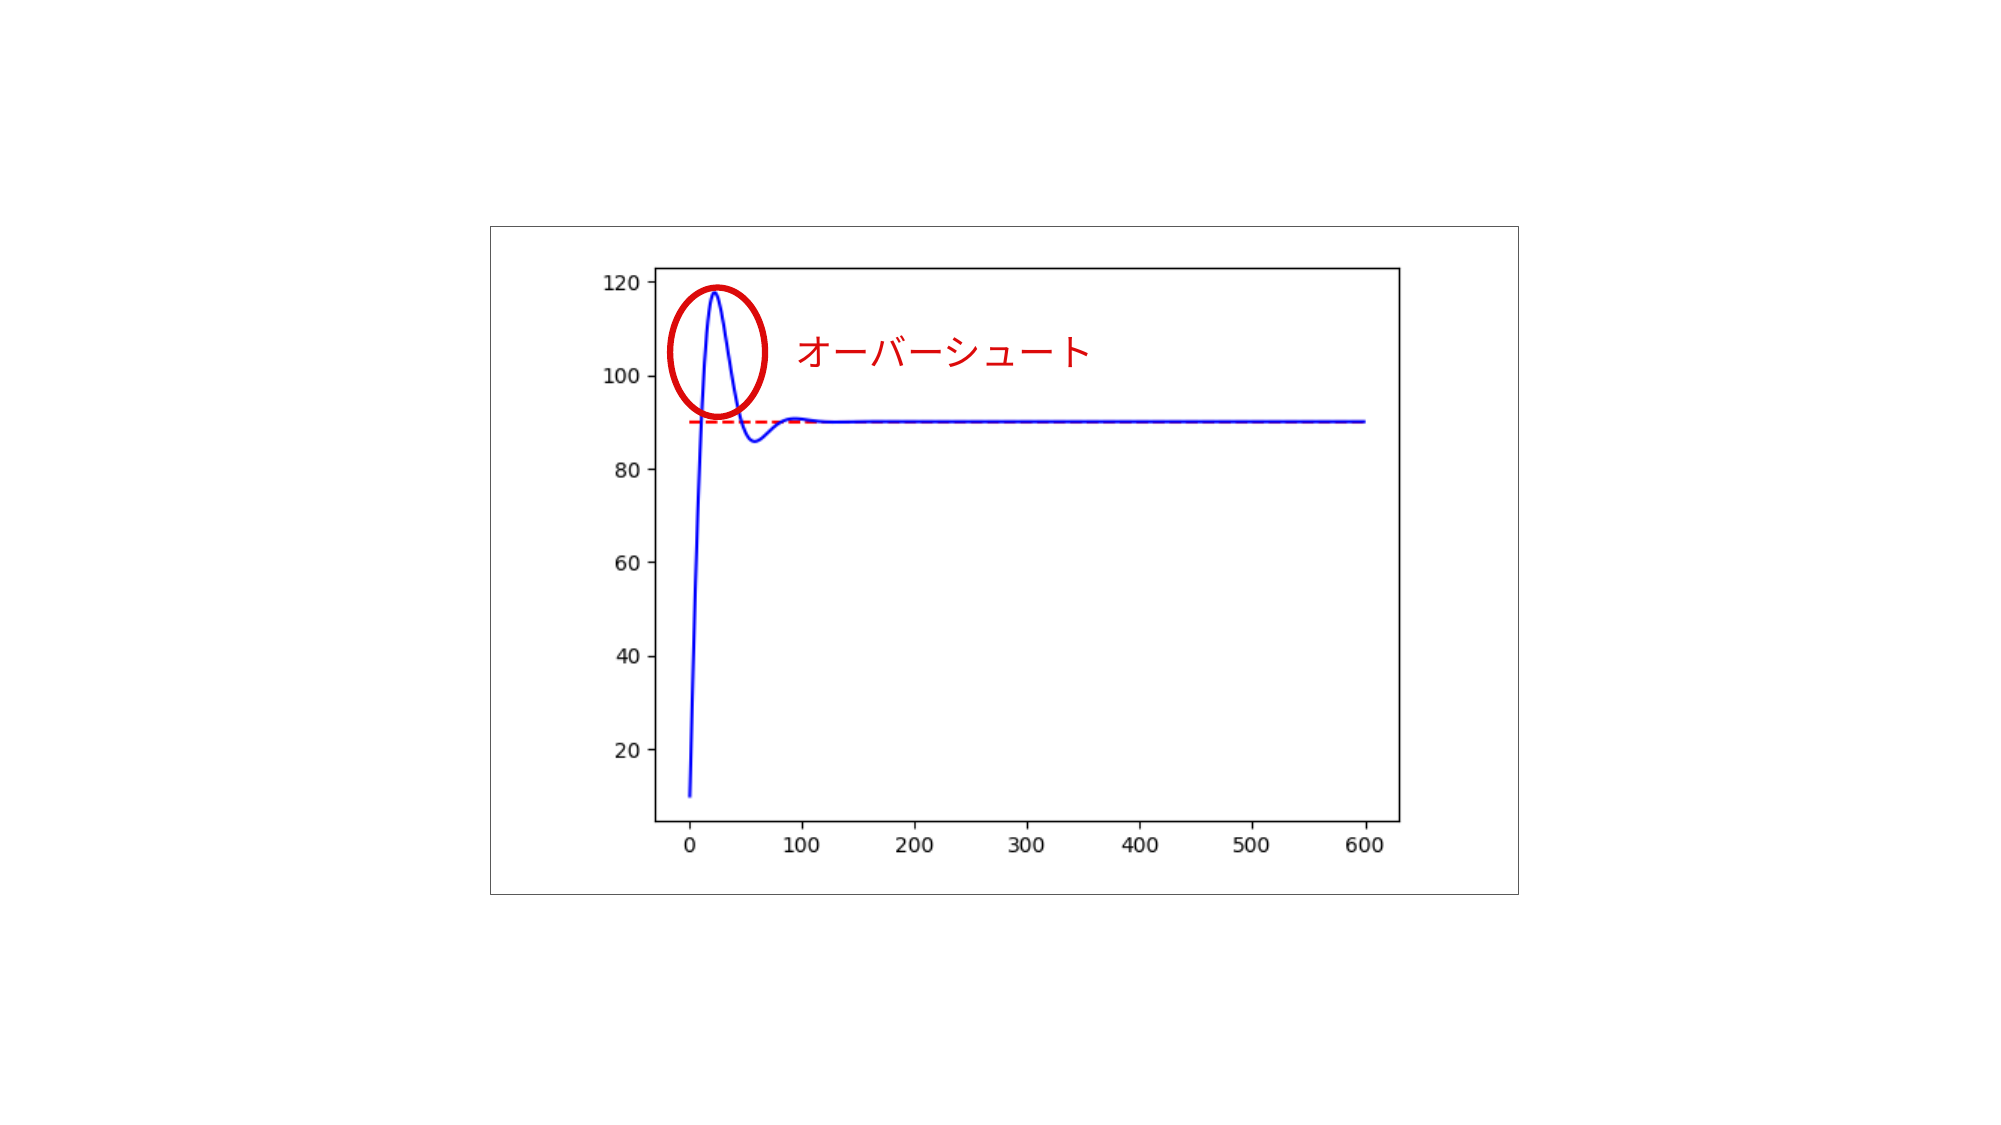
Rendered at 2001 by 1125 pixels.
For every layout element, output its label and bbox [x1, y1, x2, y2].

text_box [489, 224, 1520, 897]
picture [585, 252, 1415, 873]
